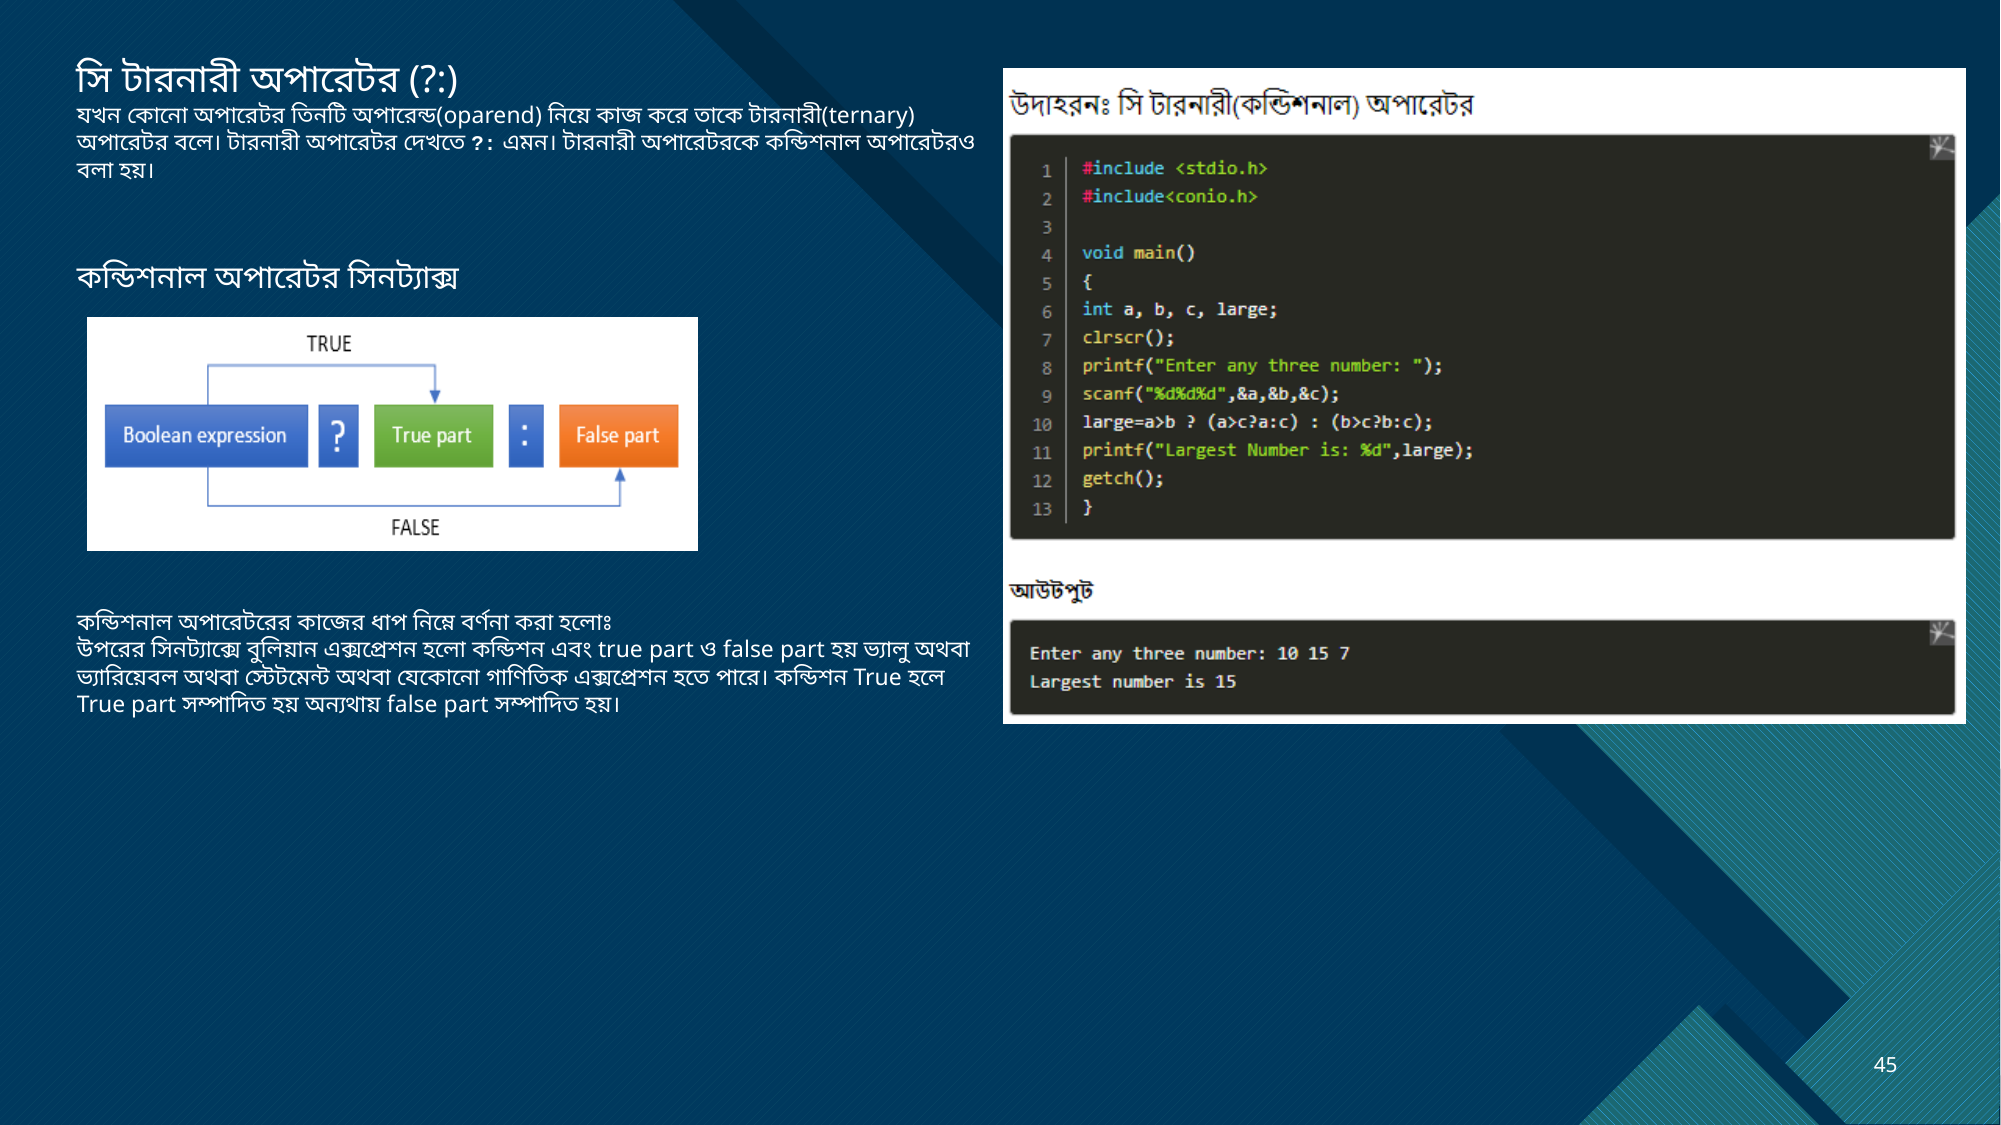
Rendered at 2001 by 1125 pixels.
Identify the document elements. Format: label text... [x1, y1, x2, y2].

picture [1002, 68, 1966, 724]
table_cell ` [1578, 724, 2001, 1064]
picture [87, 317, 698, 551]
text_box সি টারনারী অপারেটর (?:) যখন কোনো অপারেটর তিনটি অপারেন্ড(oparend) নিয়ে কাজ করে তাকে টারনারী(ternary) অপারেটর বলে। টারনারী অপারেটর দেখতে ?: এমন। টারনারী অপারেটরকে কন্ডিশনাল অপারেটরও বলা হয়। কন্ডিশনাল অপারেটর সিনট্যাক্স কন্ডিশনাল অপারেটরের কাজের ধাপ নিম্নে বর্ণনা করা হলোঃ উপরের সিনট্যাক্সে বুলিয়ান এক্সপ্রেশন হলো কন্ডিশন এবং true part ও false part হয় ভ্যালু অথবা ভ্যারিয়েবল অথবা স্টেটমেন্ট অথবা যেকোনো গাণিতিক এক্সপ্রেশন হতে পারে। কন্ডিশন True হলে True part সম্পাদিত হয় অন্যথায় false part সম্পাদিত হয়। [76, 40, 993, 732]
slide_number 45 [1845, 1035, 1913, 1096]
